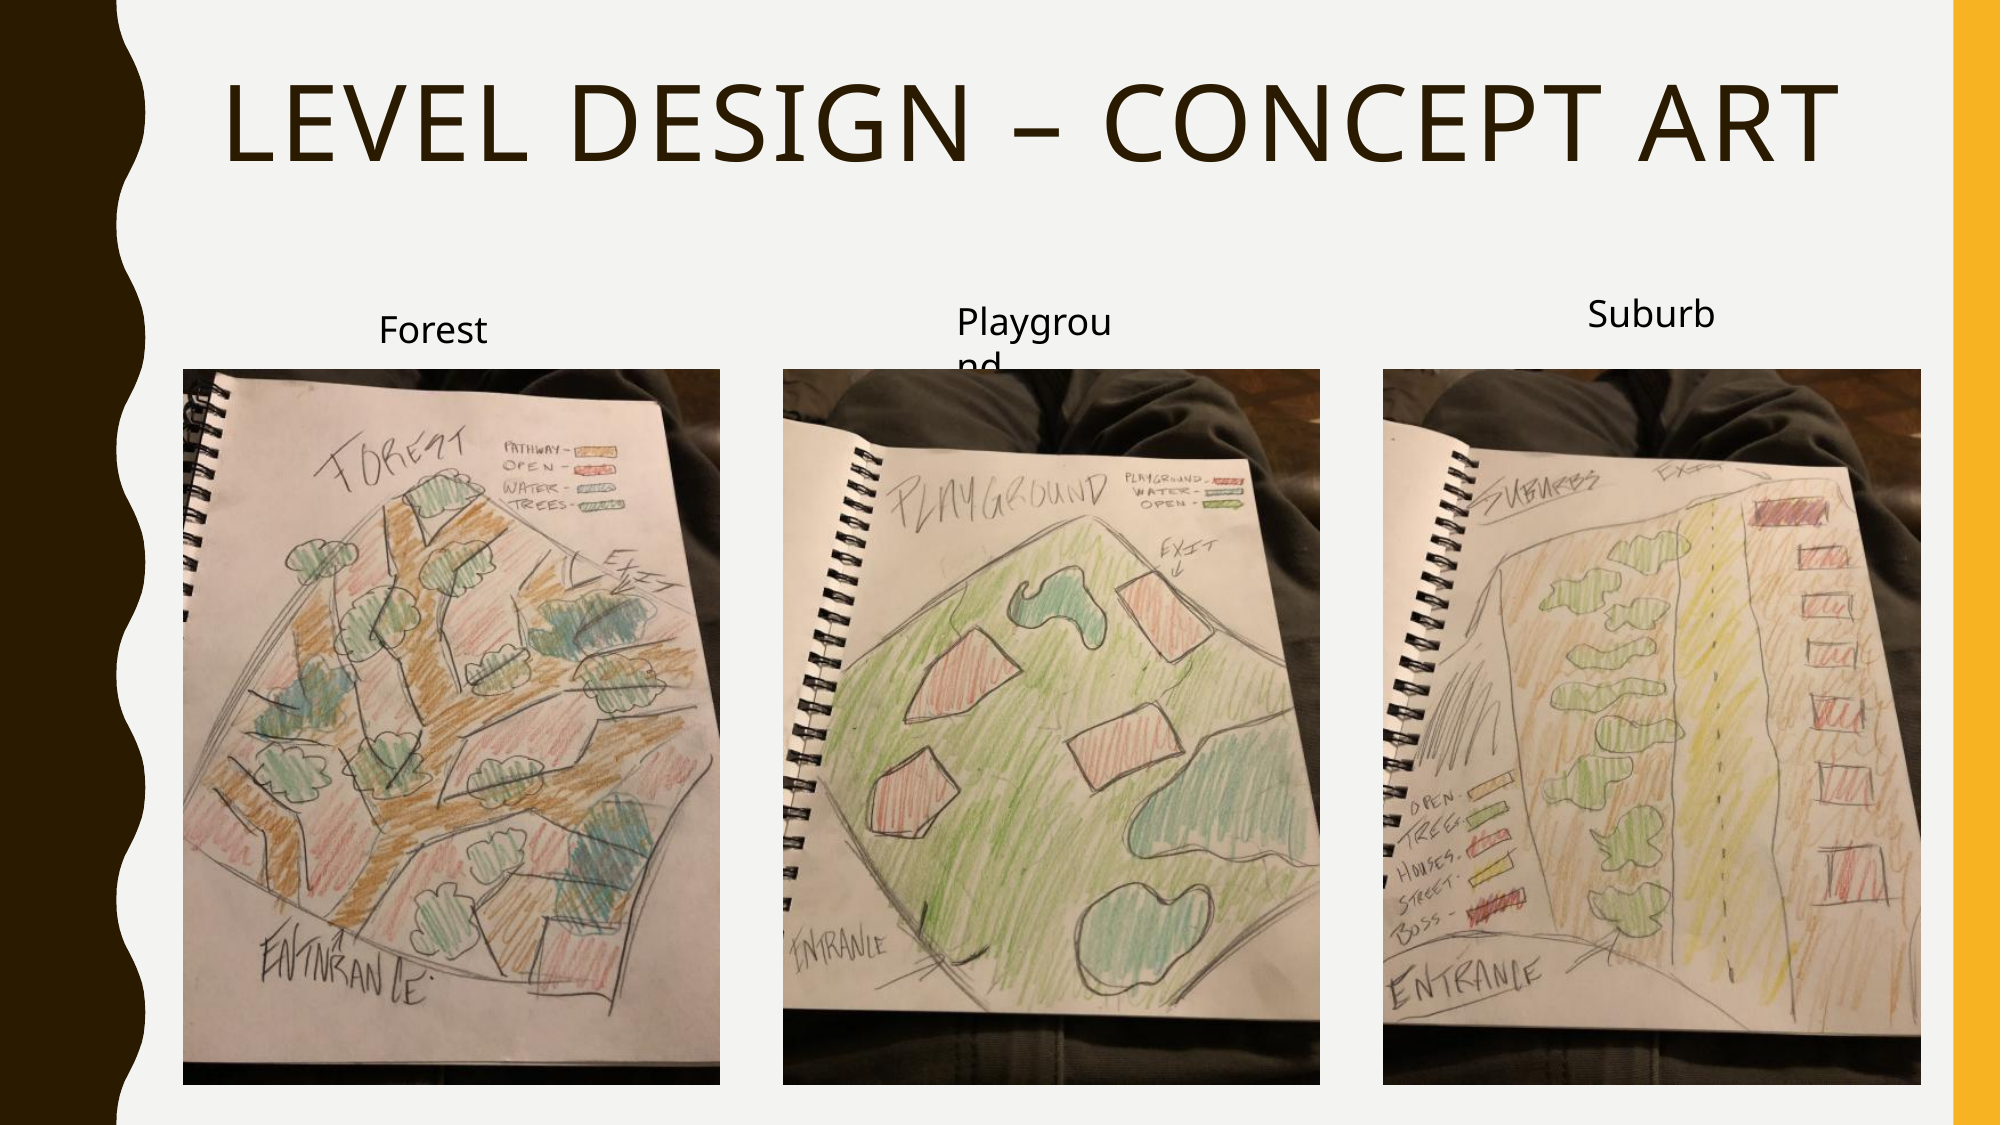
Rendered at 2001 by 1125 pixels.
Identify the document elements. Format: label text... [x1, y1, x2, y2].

picture [783, 369, 1320, 1085]
text_box Playground [941, 290, 1139, 369]
text_box Forest [363, 299, 503, 359]
picture [1383, 369, 1921, 1085]
title Level Design – concept art [205, 62, 1875, 308]
text_box Suburb [1572, 283, 1731, 343]
picture [183, 369, 720, 1085]
